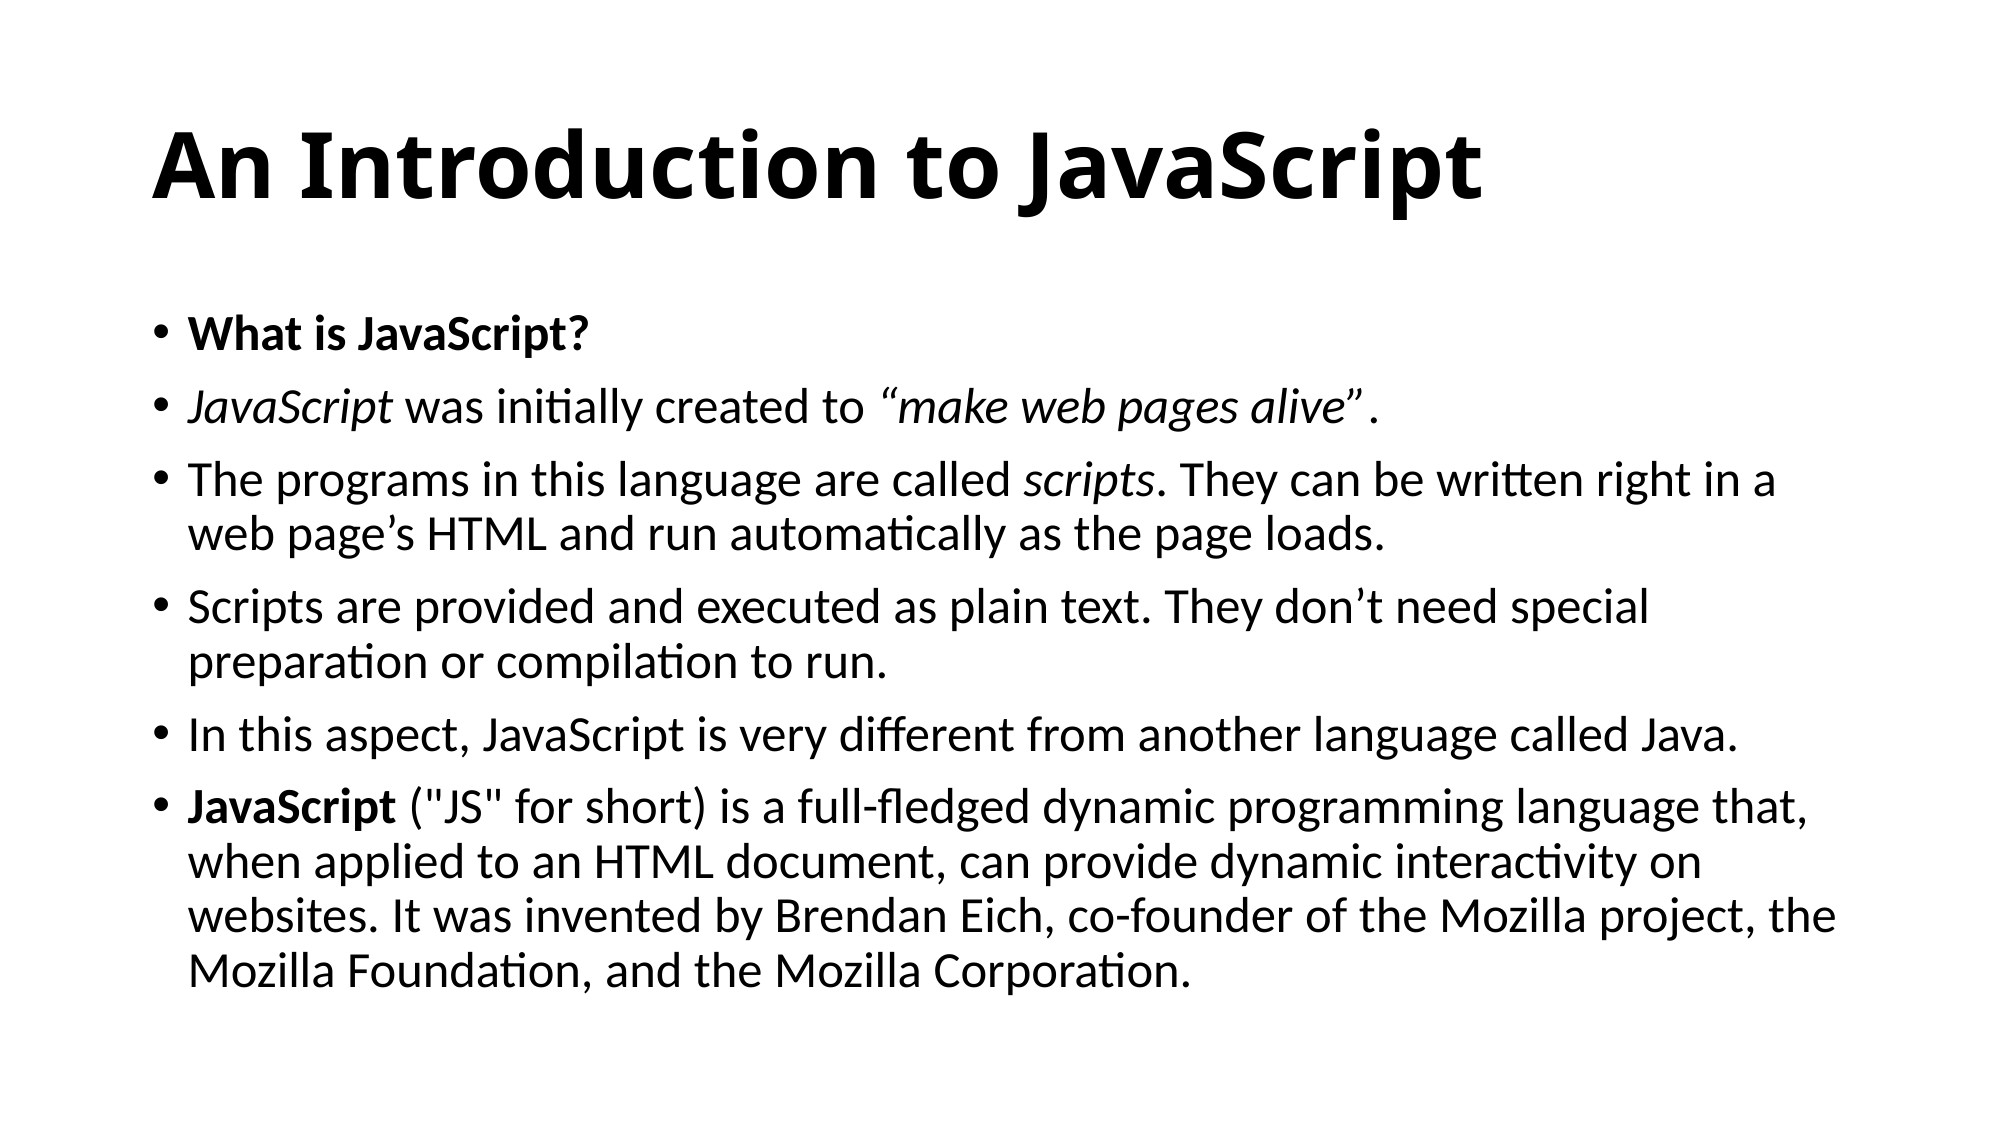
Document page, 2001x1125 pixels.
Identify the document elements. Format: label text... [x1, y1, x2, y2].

title An Introduction to JavaScript [137, 59, 1863, 278]
list What is JavaScript? JavaScript was initially created to “make web pages alive”. The programs in this language are called scripts. They can be written right in a web page’s HTML and run automatically as the page loads. Scripts are provided and executed as plain text. They don’t need special preparation or compilation to run. In this aspect, JavaScript is very different from another language called Java. JavaScript ("JS" for short) is a full-fledged dynamic programming language that, when applied to an HTML document, can provide dynamic interactivity on websites. It was invented by Brendan Eich, co-founder of the Mozilla project, the Mozilla Foundation, and the Mozilla Corporation. [137, 299, 1863, 1014]
